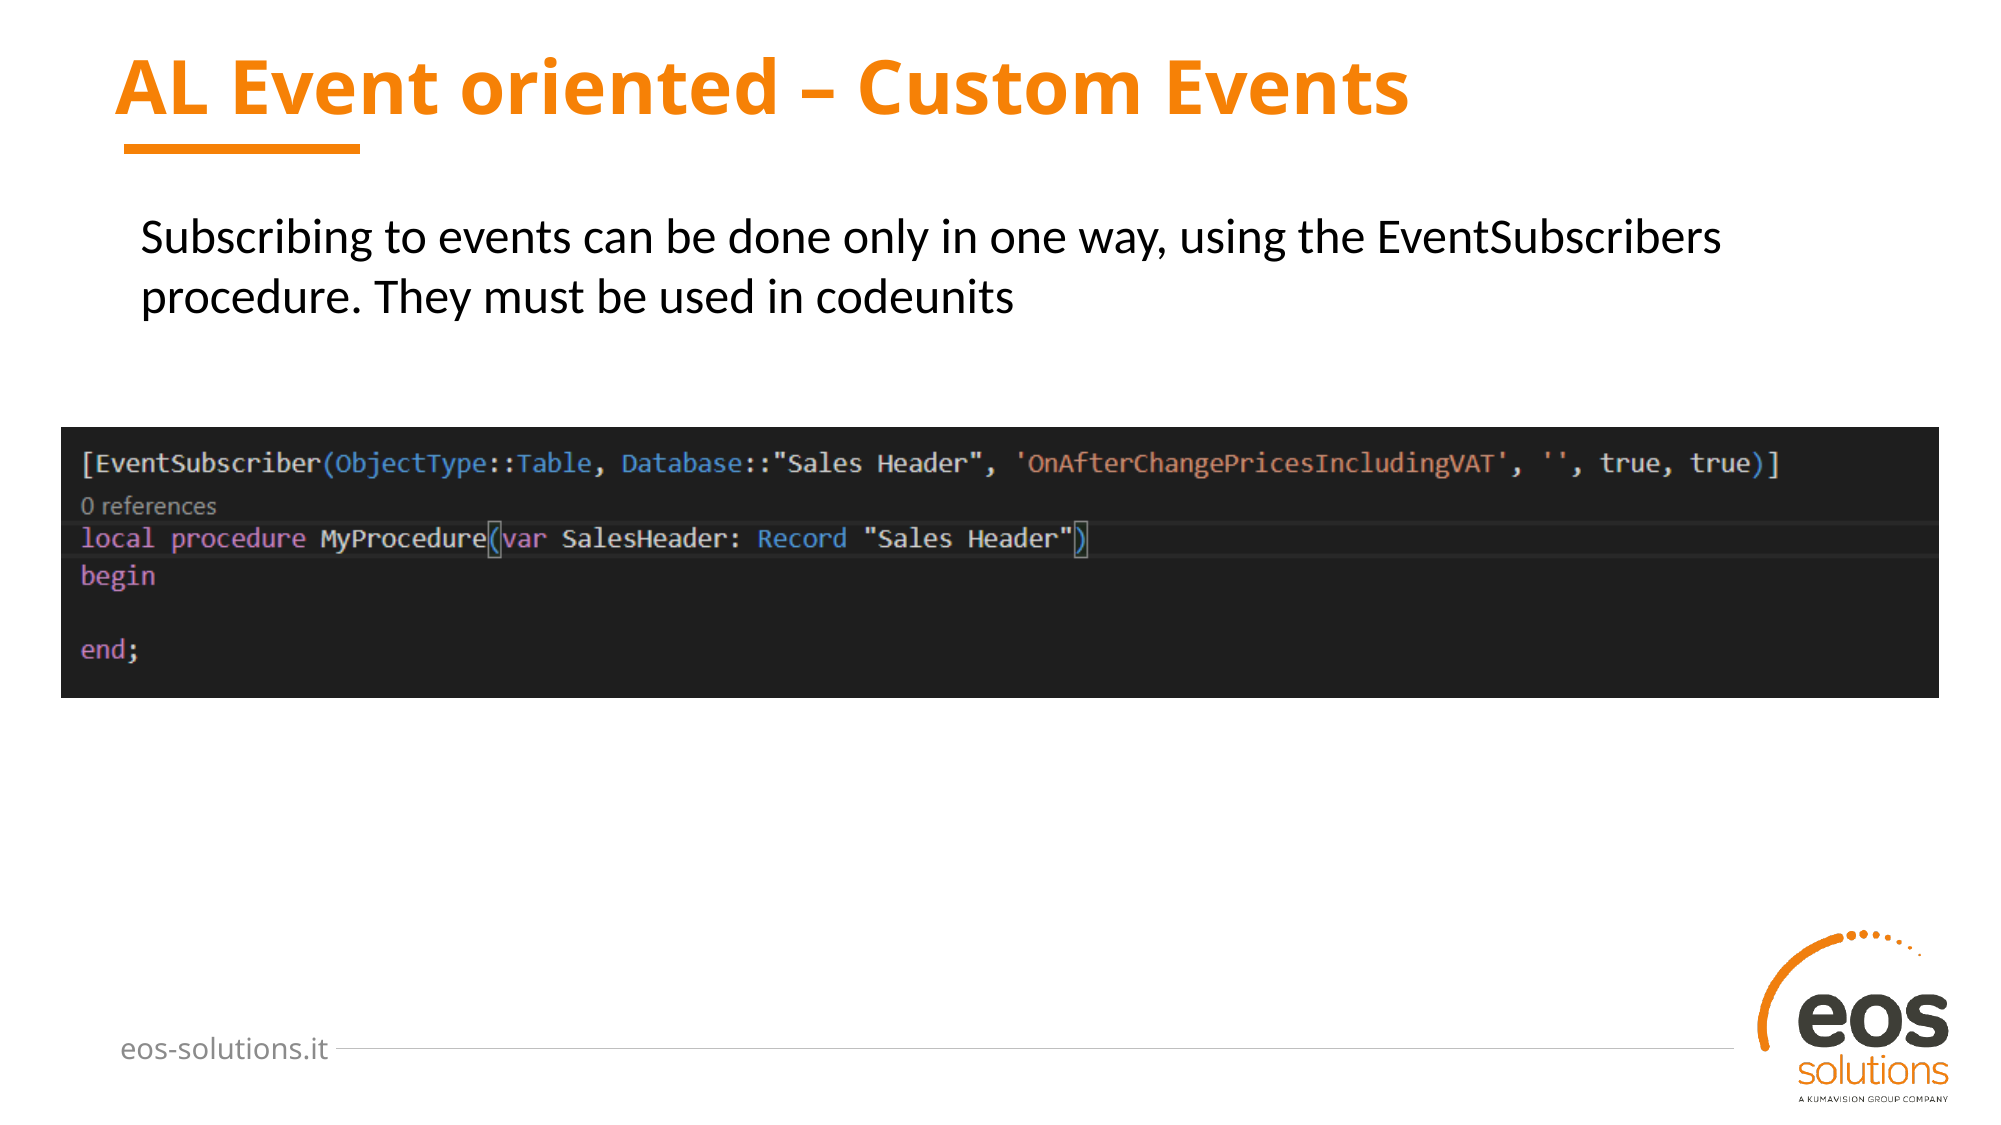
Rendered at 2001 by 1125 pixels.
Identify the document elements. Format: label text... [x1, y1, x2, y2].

picture [1671, 875, 2001, 1125]
title AL Event oriented – Custom Events [100, 31, 1846, 149]
text_box Subscribing to events can be done only in one way, using the EventSubscribers procedure. They must be used in codeunits [125, 196, 1745, 391]
picture [61, 427, 1939, 698]
